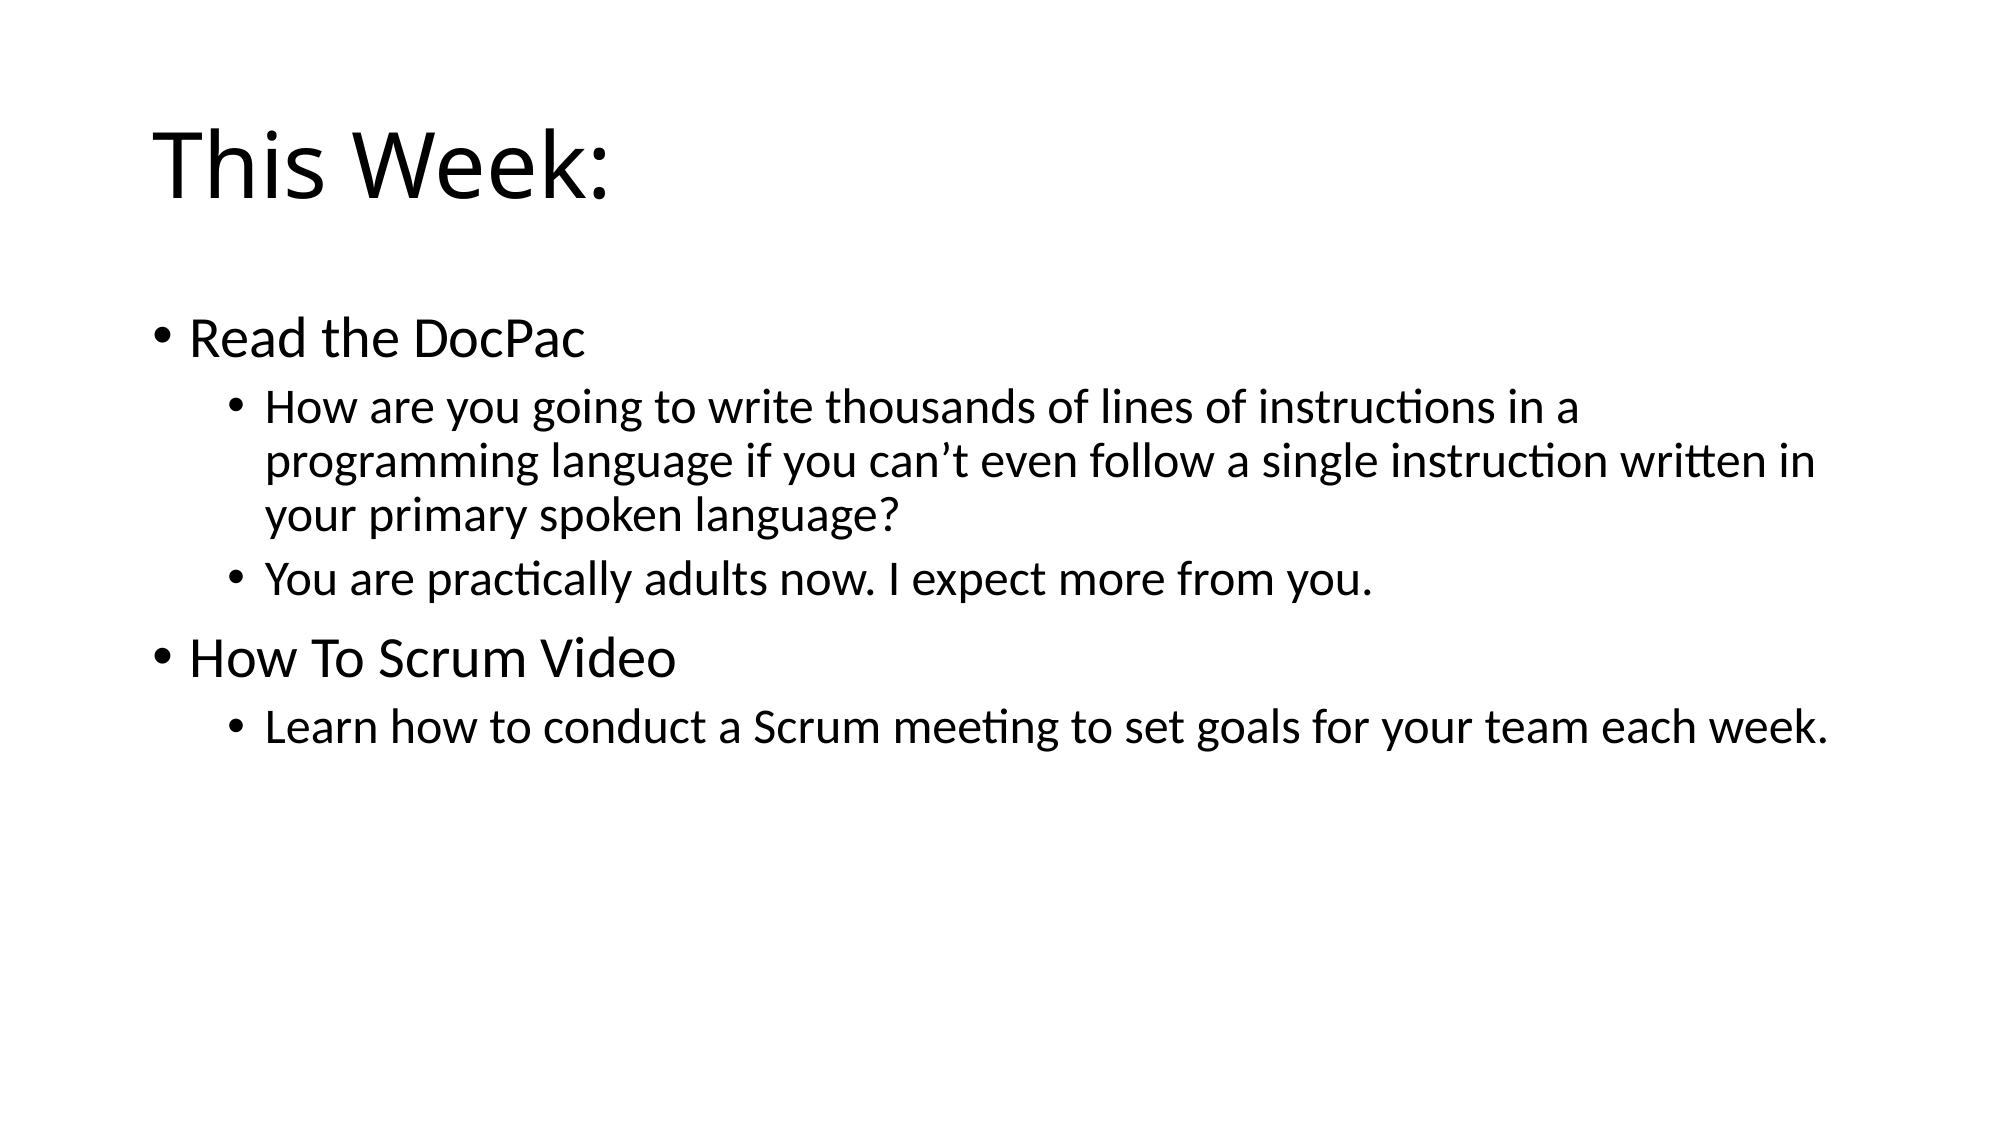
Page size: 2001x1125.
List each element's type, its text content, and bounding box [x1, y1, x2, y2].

title This Week: [137, 59, 1863, 278]
list Read the DocPac How are you going to write thousands of lines of instructions in a programming language if you can’t even follow a single instruction written in your primary spoken language? You are practically adults now. I expect more from you. How To Scrum Video Learn how to conduct a Scrum meeting to set goals for your team each week. [137, 299, 1863, 1014]
